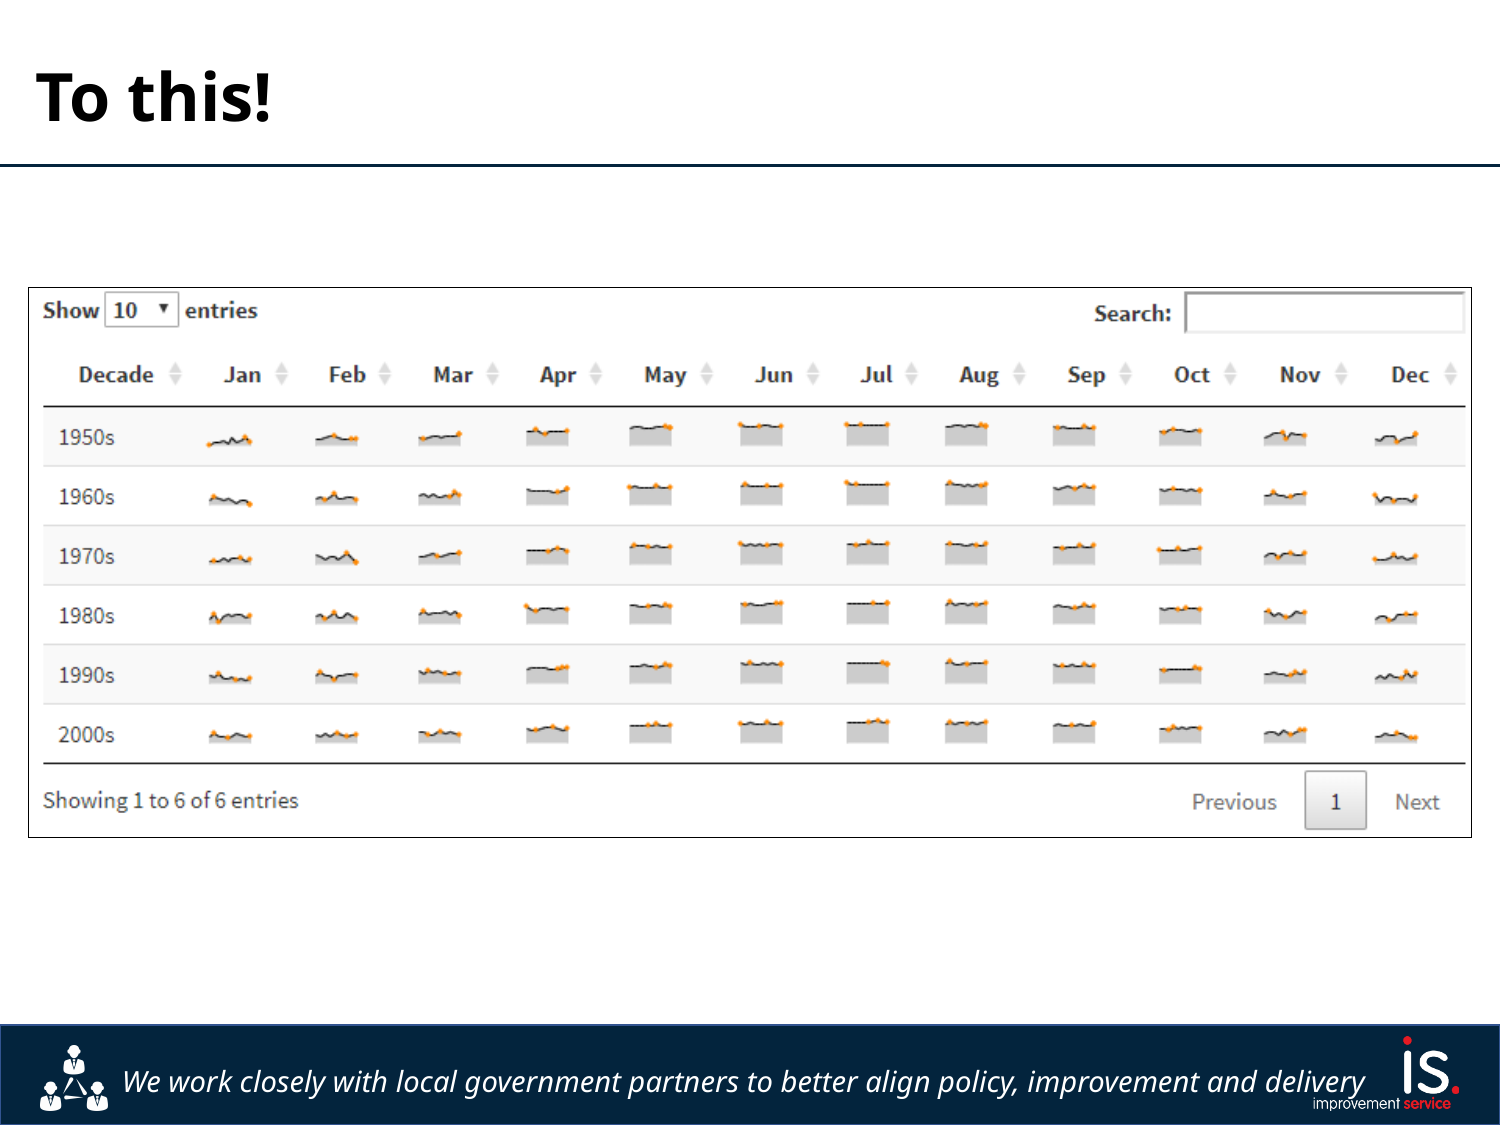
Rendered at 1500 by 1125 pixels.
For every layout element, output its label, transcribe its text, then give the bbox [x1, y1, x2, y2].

text_box [0, 1024, 1500, 1125]
picture [28, 287, 1472, 838]
text_box To this! [20, 47, 288, 142]
text_box We work closely with local government partners to better align policy, improvement and delivery [108, 1056, 1313, 1106]
picture [40, 1045, 108, 1111]
picture [1313, 1035, 1460, 1111]
